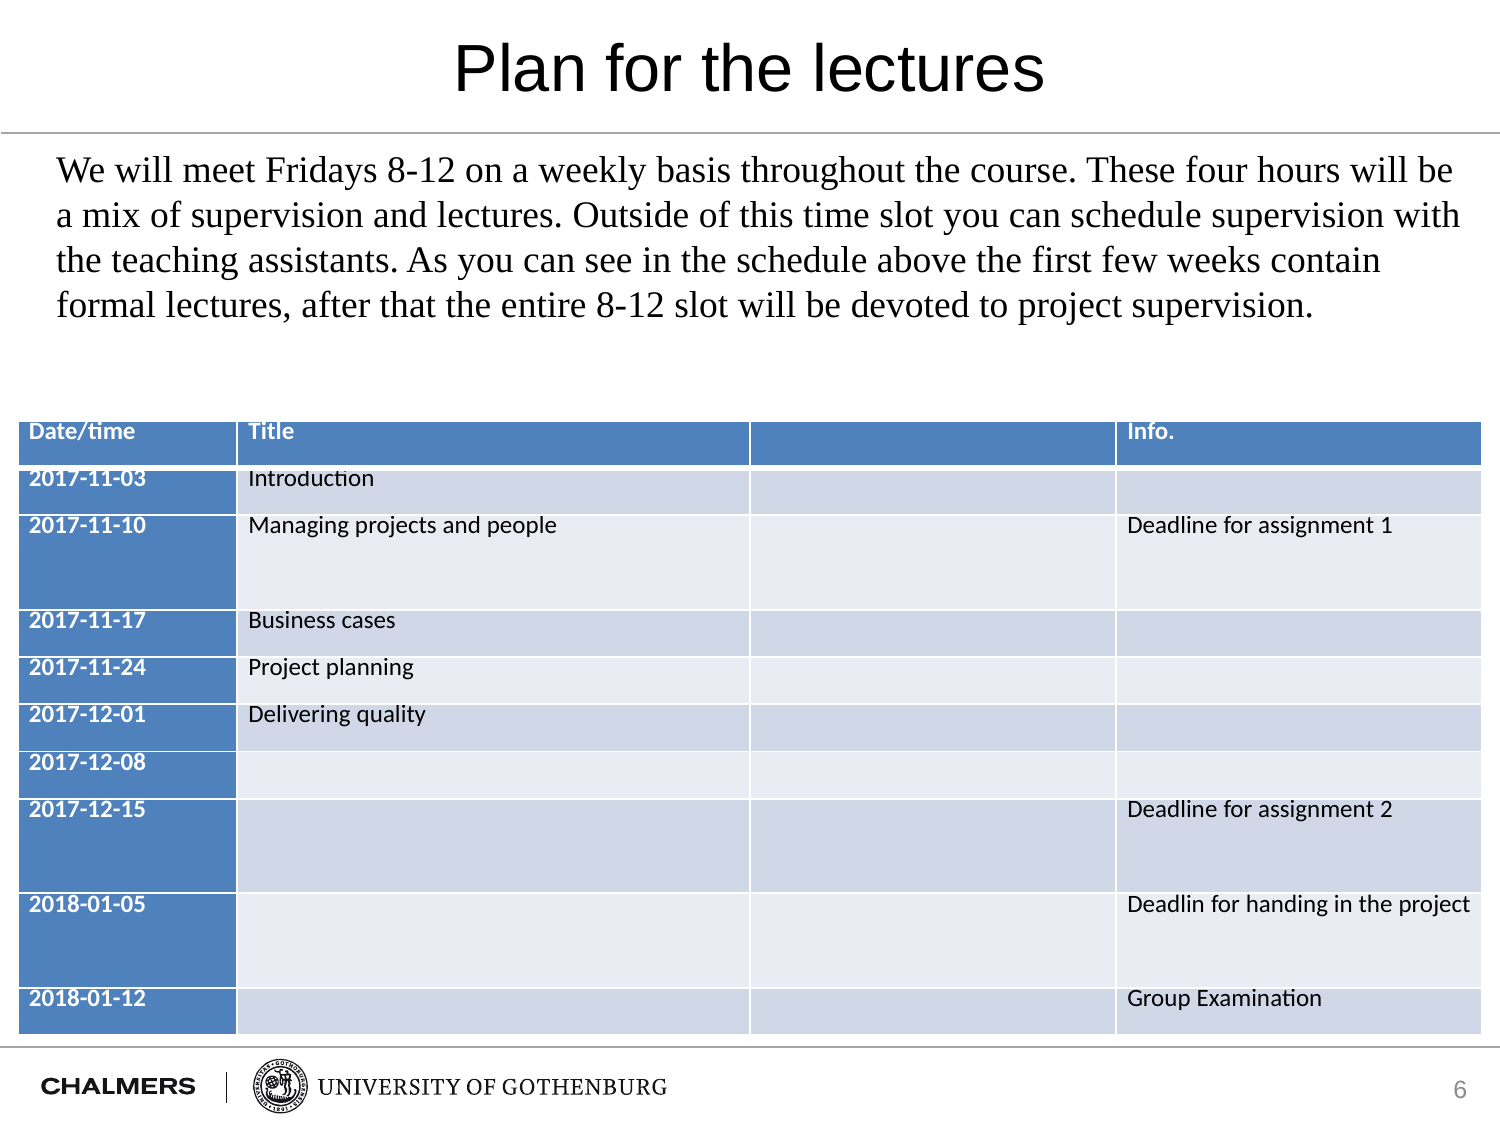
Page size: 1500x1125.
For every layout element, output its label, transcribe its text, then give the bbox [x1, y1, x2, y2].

table_cell 2017-12-01 [19, 705, 236, 751]
table_header Info. [1117, 422, 1481, 465]
table_cell Deadline for assignment 1 [1117, 516, 1481, 609]
table_cell [751, 894, 1115, 987]
table_cell [751, 989, 1115, 1034]
text_box We will meet Fridays 8-12 on a weekly basis throughout the course. These four hours will be a mix of supervision and lectures. Outside of this time slot you can schedule supervision with the teaching assistants. As you can see in the schedule above the first few weeks contain formal lectures, after that the entire 8-12 slot will be devoted to project supervision. [41, 137, 1483, 332]
title Plan for the lectures [75, 7, 1425, 124]
table_cell Managing projects and people [238, 516, 749, 609]
table_cell [751, 752, 1115, 798]
table_cell [238, 894, 749, 987]
table_cell [1117, 471, 1481, 514]
table_cell 2017-11-10 [19, 516, 236, 609]
table_cell [751, 611, 1115, 656]
table_cell [751, 800, 1115, 892]
table_cell [751, 658, 1115, 703]
table_cell [238, 800, 749, 892]
table_cell Group Examination [1117, 989, 1481, 1034]
table_cell [1117, 658, 1481, 703]
table_cell [751, 516, 1115, 609]
table_cell 2018-01-05 [19, 894, 236, 987]
table_cell 2017-11-17 [19, 611, 236, 656]
table_cell 2017-12-08 [19, 752, 236, 798]
table_header Date/time [19, 422, 236, 465]
table_cell Business cases [238, 611, 749, 656]
table_cell 2017-12-15 [19, 800, 236, 892]
table_cell Project planning [238, 658, 749, 703]
table_cell 2017-11-03 [19, 471, 236, 514]
table_cell 2018-01-12 [19, 989, 236, 1034]
table_cell [1117, 611, 1481, 656]
table_cell [751, 471, 1115, 514]
table_cell 2017-11-24 [19, 658, 236, 703]
table_cell [1117, 705, 1481, 751]
table_cell Deadline for assignment 2 [1117, 800, 1481, 892]
table_cell [238, 752, 749, 798]
slide_number 6 [1344, 1058, 1483, 1119]
table_cell [238, 989, 749, 1034]
table_cell Delivering quality [238, 705, 749, 751]
table_cell [751, 705, 1115, 751]
table_header [751, 422, 1115, 465]
table_header Title [238, 422, 749, 465]
table_cell [1117, 752, 1481, 798]
table_cell Introduction [238, 471, 749, 514]
table_cell Deadlin for handing in the project [1117, 894, 1481, 987]
